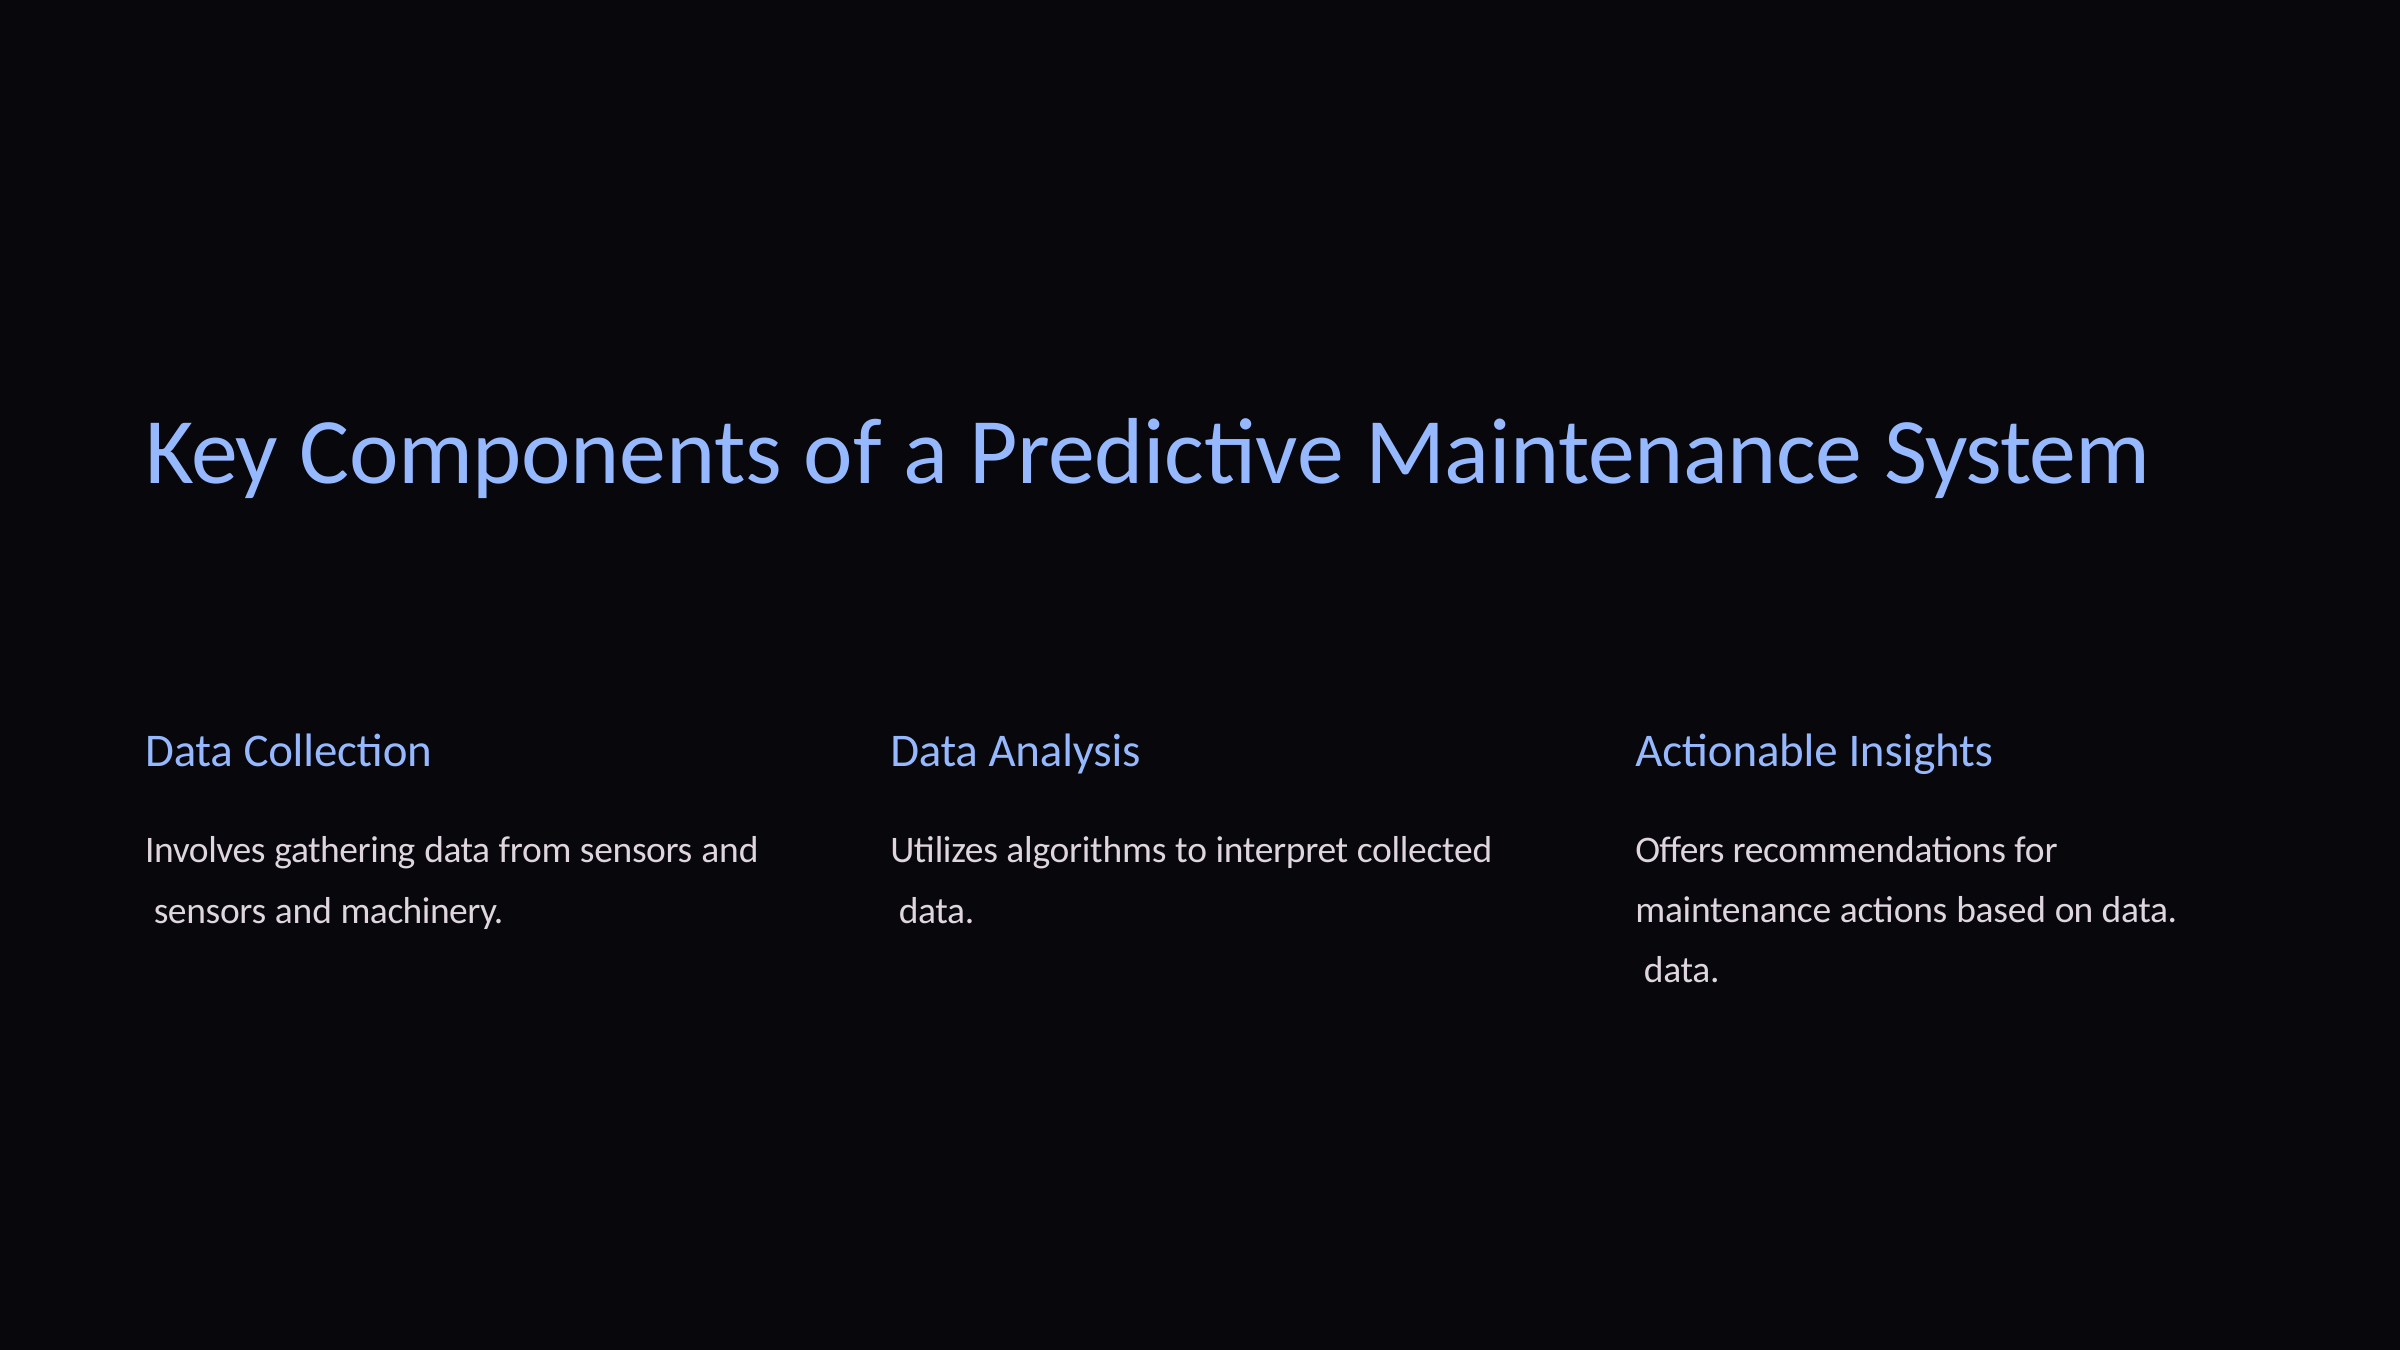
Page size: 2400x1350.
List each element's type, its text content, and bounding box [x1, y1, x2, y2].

text_box Utilizes algorithms to interpret collected data. [888, 807, 1498, 931]
text_box Offers recommendations for maintenance actions based on data. data. [1633, 807, 2182, 990]
text_box Data Analysis [888, 716, 1144, 776]
title Key Components of a Predictive Maintenance System [143, 387, 2156, 616]
text_box Data Collection [143, 716, 435, 776]
text_box Involves gathering data from sensors and sensors and machinery. [143, 807, 766, 931]
text_box Actionable Insights [1633, 716, 1996, 776]
